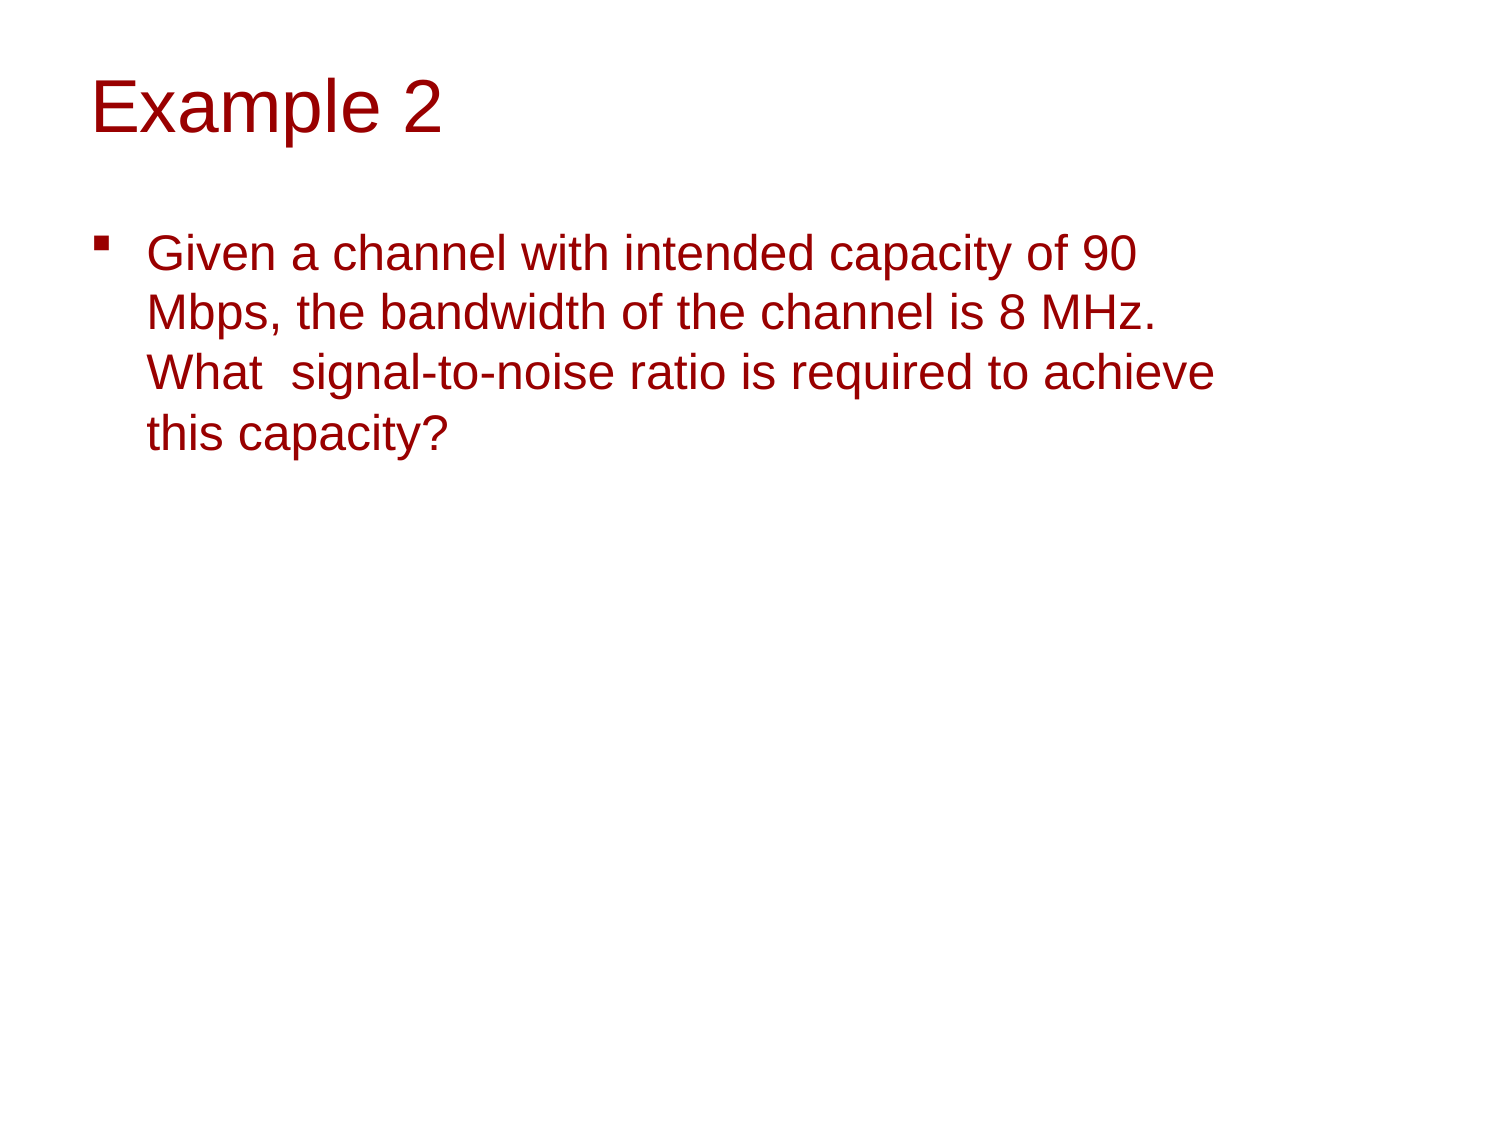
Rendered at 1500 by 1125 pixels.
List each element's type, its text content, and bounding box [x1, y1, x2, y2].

title Example 2 [75, 24, 1425, 180]
list Given a channel with intended capacity of 90 Mbps, the bandwidth of the channel is 8 MHz. What signal-to-noise ratio is required to achieve this capacity? [75, 212, 1250, 1005]
